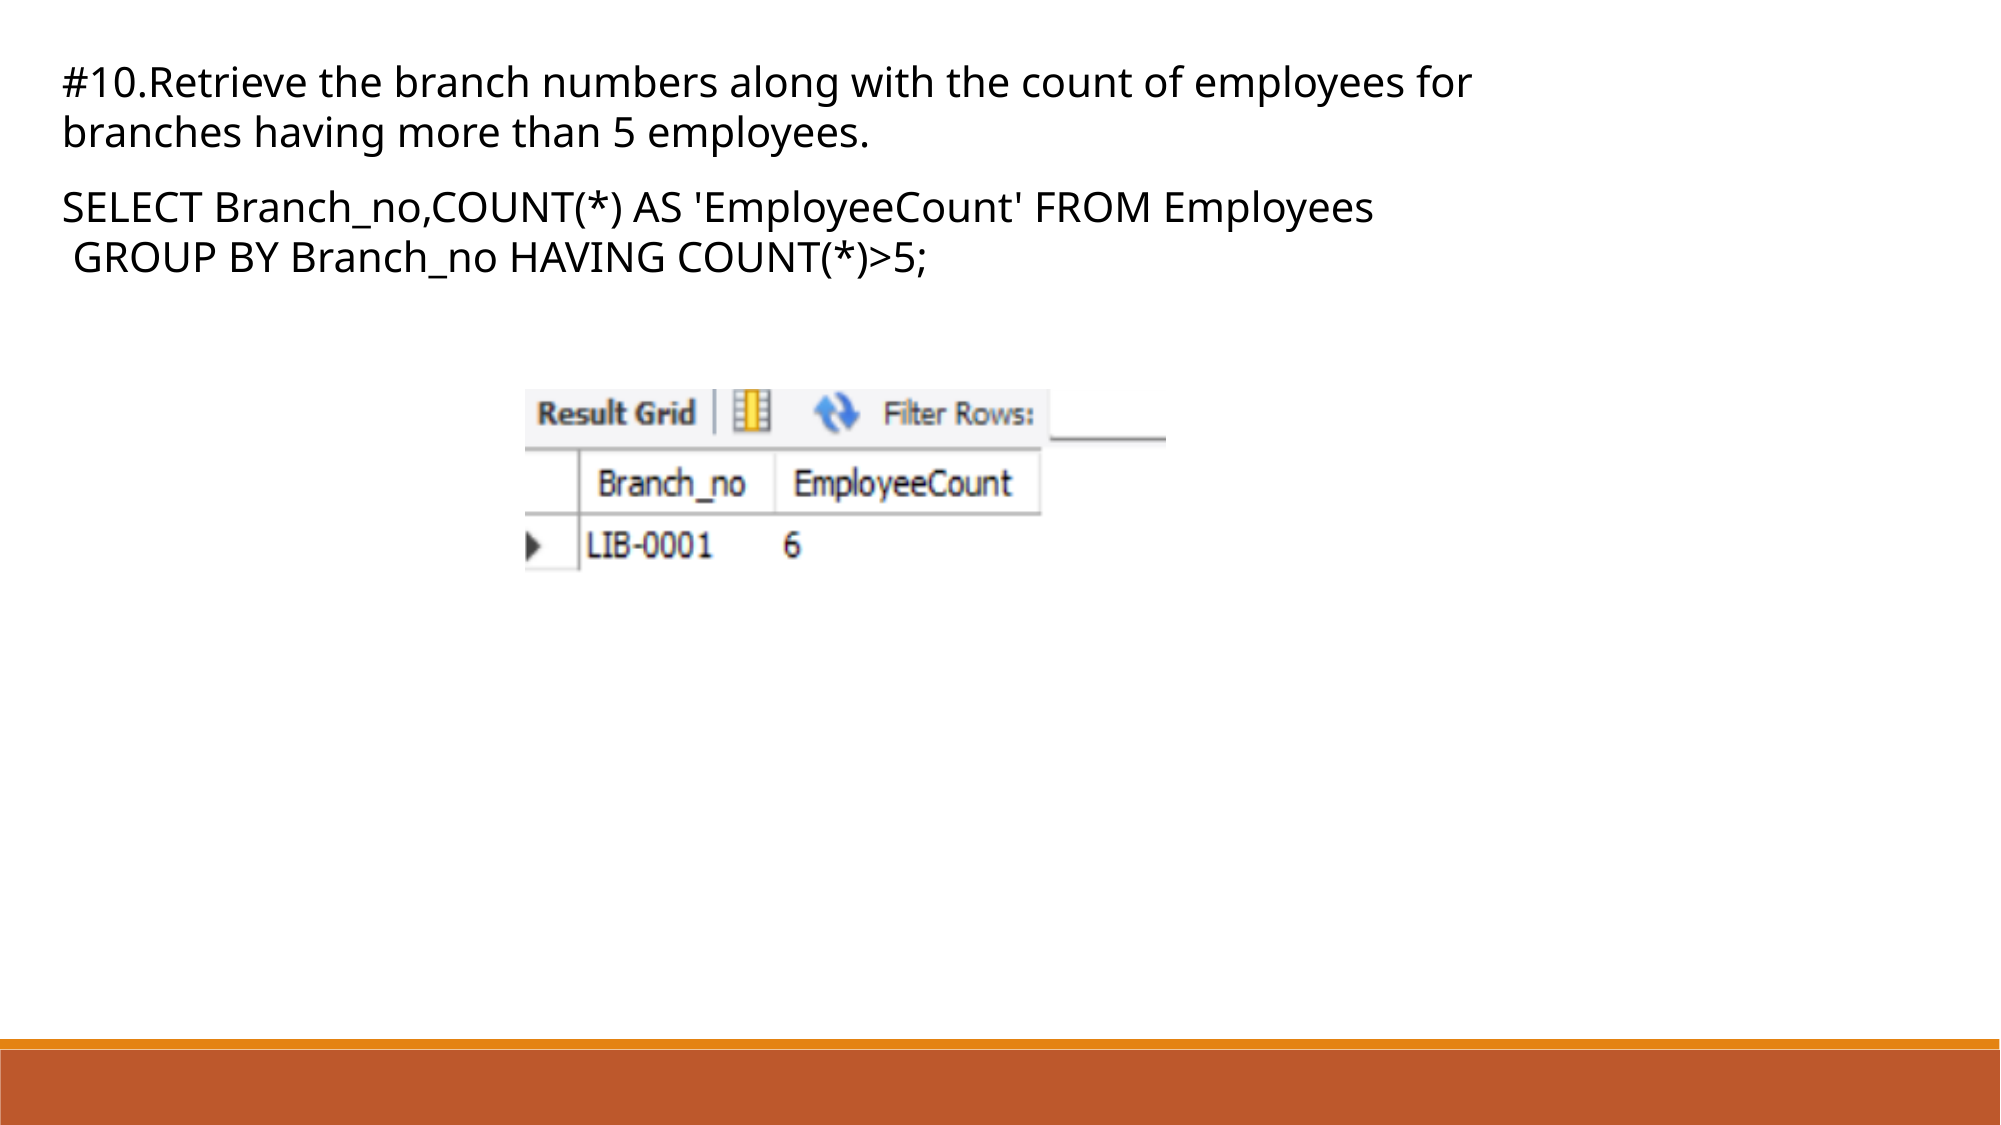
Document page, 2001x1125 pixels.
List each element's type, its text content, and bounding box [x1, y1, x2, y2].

picture [524, 388, 1167, 671]
text_box #10.Retrieve the branch numbers along with the count of employees for branches having more than 5 employees. SELECT Branch_no,COUNT(*) AS 'EmployeeCount' FROM Employees GROUP BY Branch_no HAVING COUNT(*)>5; [47, 48, 1501, 289]
